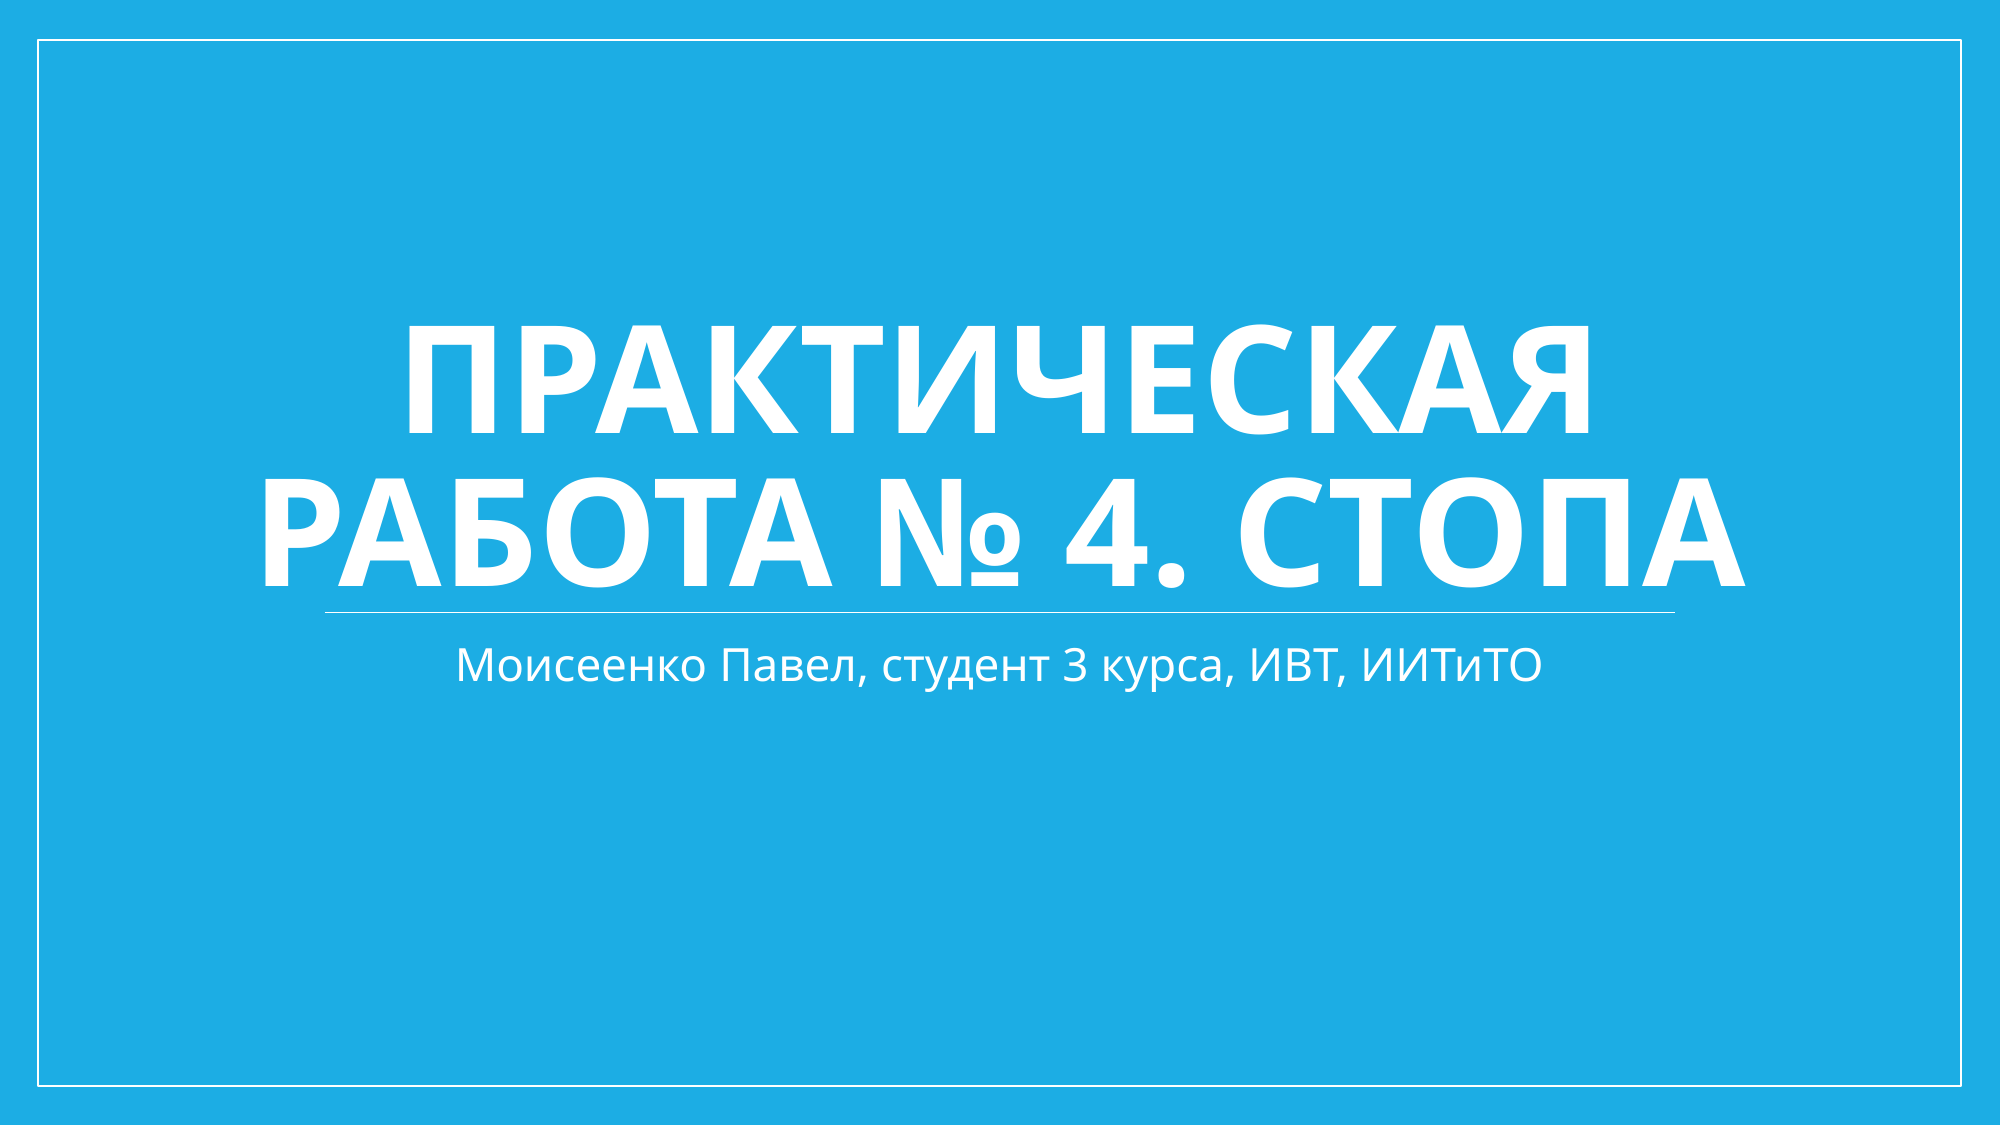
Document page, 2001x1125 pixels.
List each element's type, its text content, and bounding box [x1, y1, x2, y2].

subtitle Моисеенко Павел, студент 3 курса, ИВТ, ИИТиТО [280, 634, 1719, 863]
title Практическая работа № 4. Стопа [182, 144, 1818, 625]
